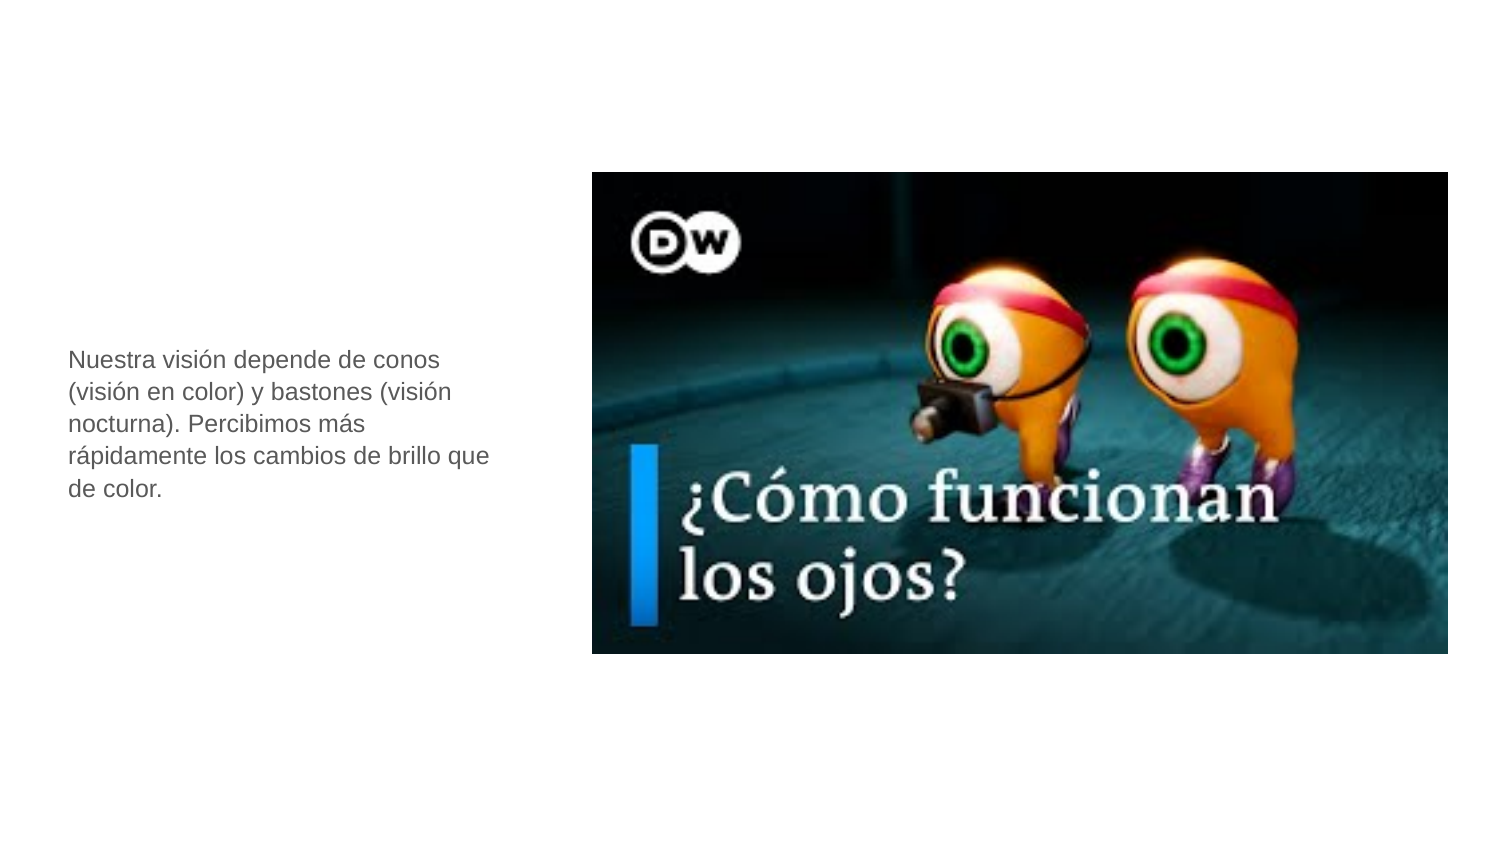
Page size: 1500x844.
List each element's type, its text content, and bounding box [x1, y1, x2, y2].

picture [591, 172, 1448, 655]
list Nuestra visión depende de conos (visión en color) y bastones (visión nocturna). Percibimos más rápidamente los cambios de brillo que de color. [53, 161, 514, 683]
